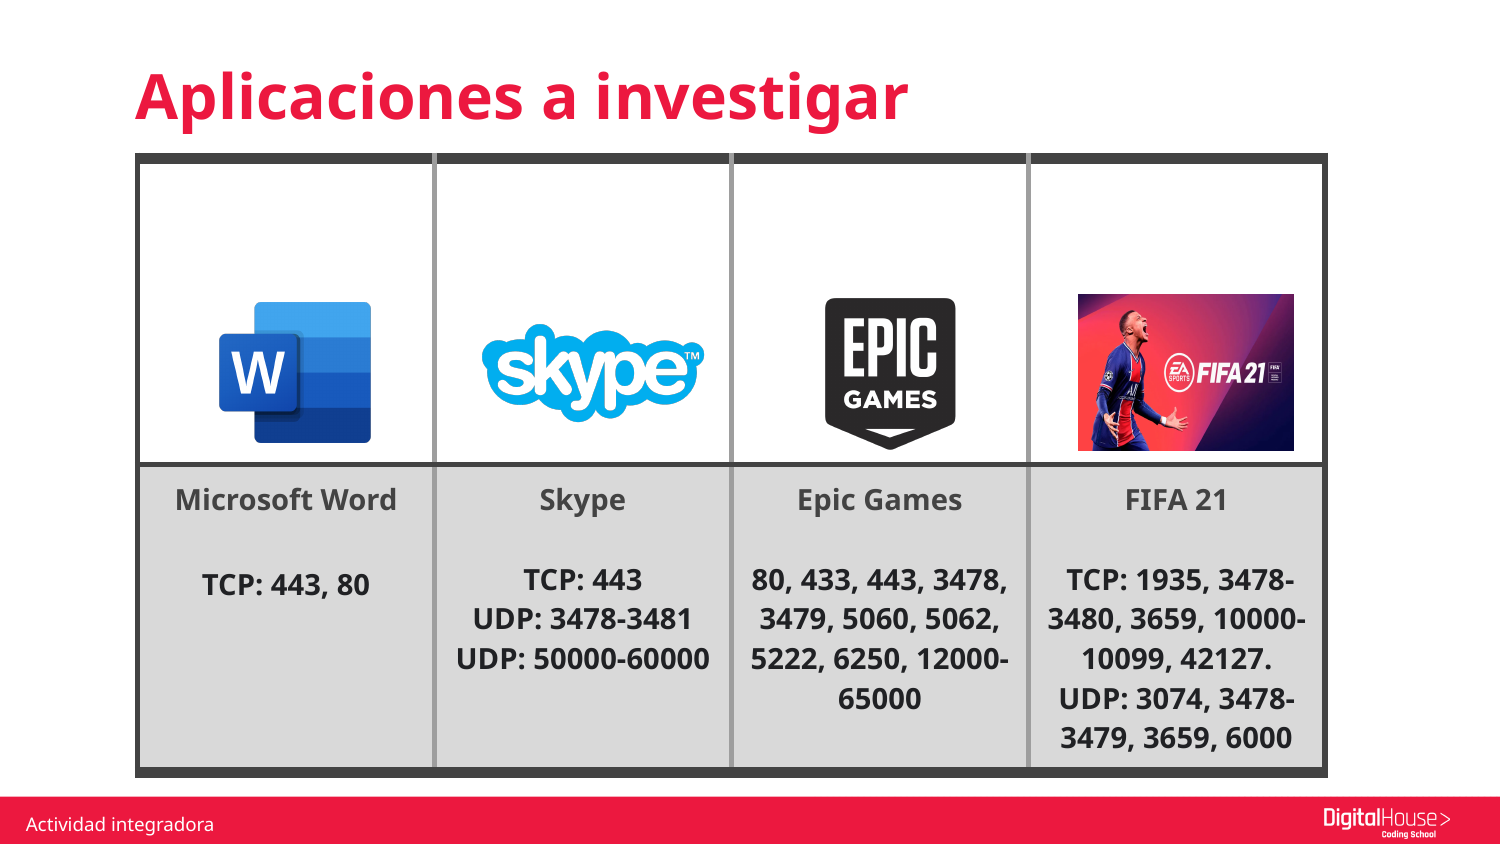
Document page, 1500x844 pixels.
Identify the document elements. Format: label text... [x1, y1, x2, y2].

table_header [437, 164, 729, 462]
table_cell Microsoft Word TCP: 443, 80 [140, 467, 432, 767]
table_header [140, 164, 432, 462]
picture [1324, 808, 1450, 839]
text_box Aplicaciones a investigar [120, 43, 1015, 147]
picture [807, 256, 963, 464]
picture [479, 321, 707, 425]
picture [212, 302, 378, 444]
table_header [1031, 164, 1322, 462]
table_cell FIFA 21 TCP: 1935, 3478-3480, 3659, 10000-10099, 42127. UDP: 3074, 3478-3479, 3659, 6000 [1031, 467, 1322, 767]
table_cell Epic Games 80, 433, 443, 3478, 3479, 5060, 5062, 5222, 6250, 12000-65000 [734, 467, 1026, 767]
picture [1078, 294, 1294, 451]
table_header [734, 164, 1026, 462]
table_cell Skype TCP: 443 UDP: 3478-3481 UDP: 50000-60000 [437, 467, 729, 767]
